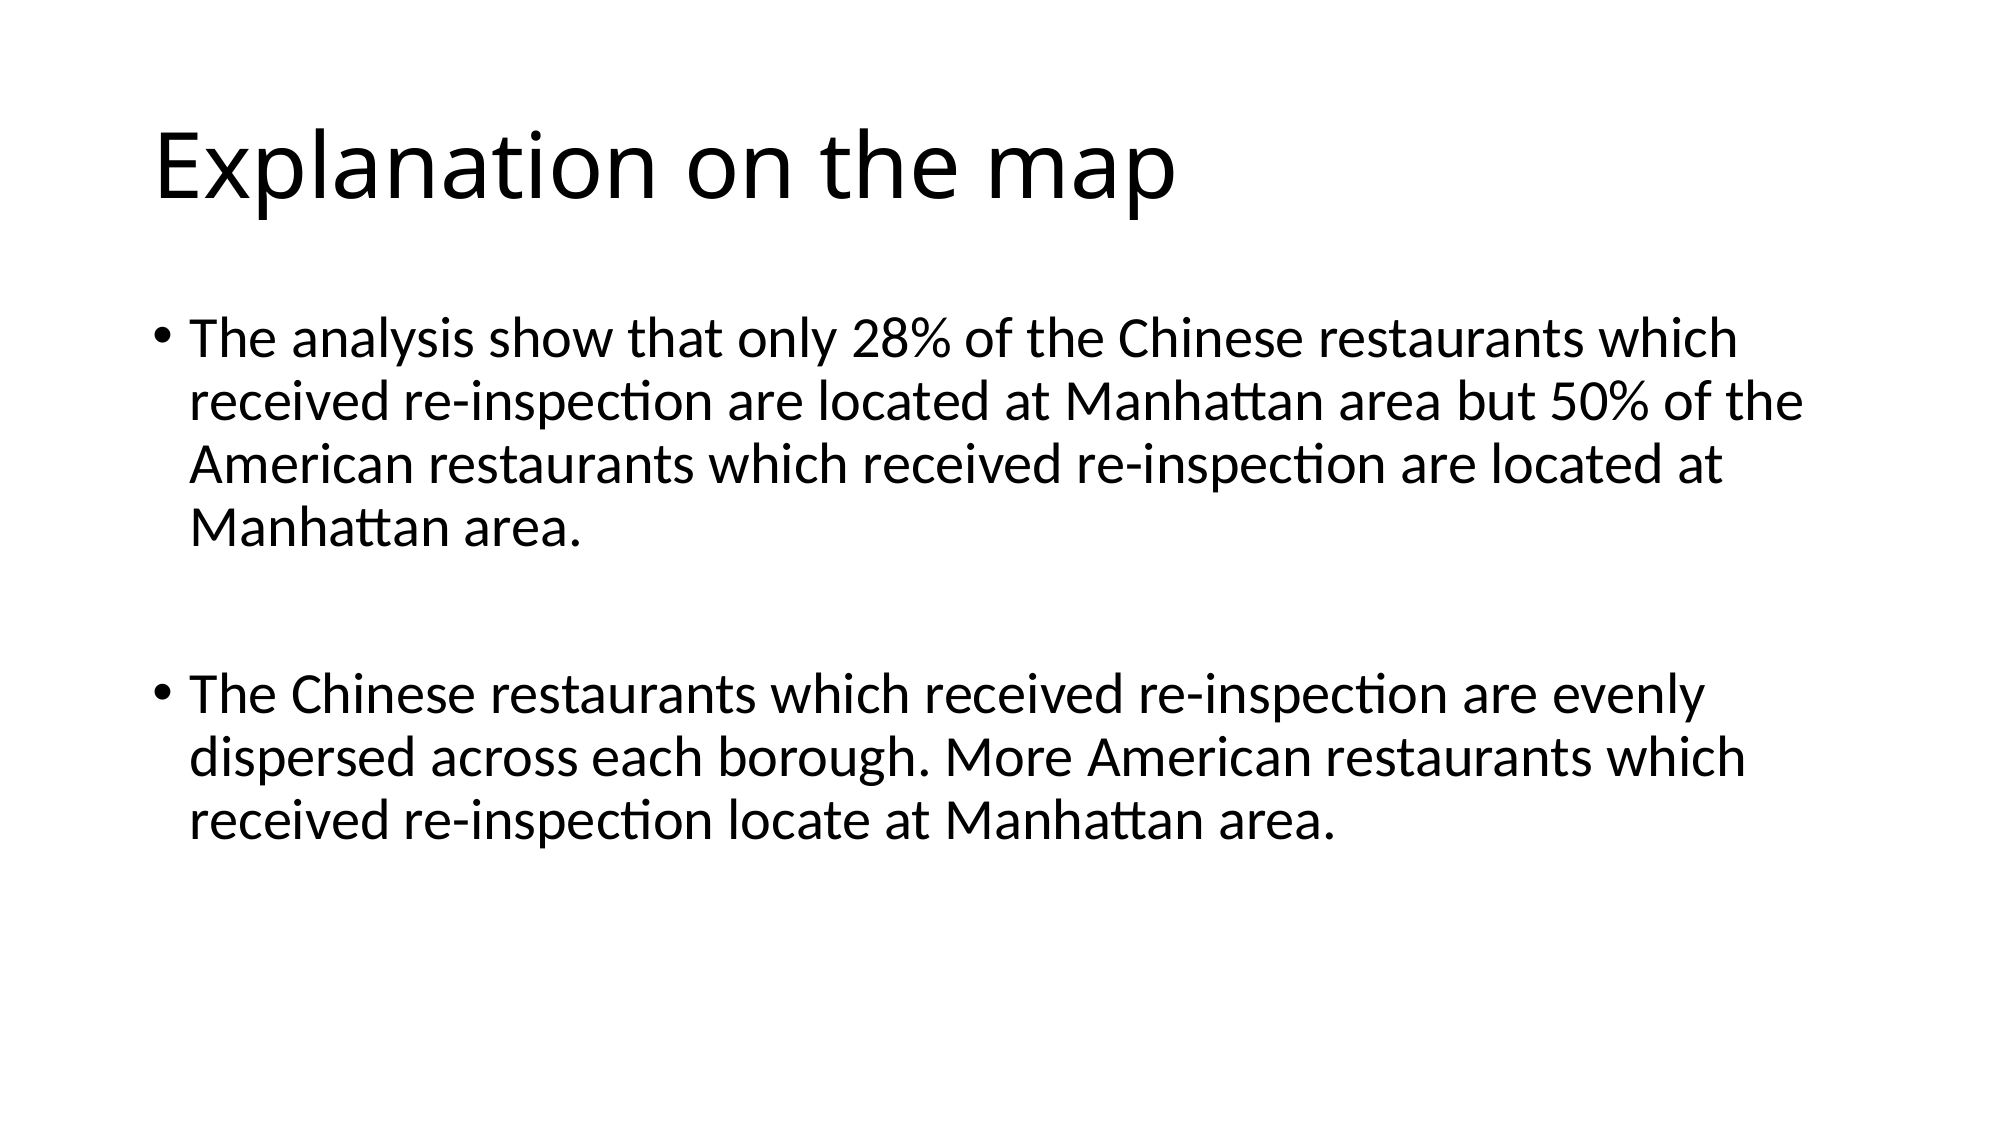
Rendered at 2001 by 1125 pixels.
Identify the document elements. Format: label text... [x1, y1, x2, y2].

title Explanation on the map [137, 59, 1863, 278]
list The analysis show that only 28% of the Chinese restaurants which received re-inspection are located at Manhattan area but 50% of the American restaurants which received re-inspection are located at Manhattan area. The Chinese restaurants which received re-inspection are evenly dispersed across each borough. More American restaurants which received re-inspection locate at Manhattan area. [137, 299, 1863, 1014]
